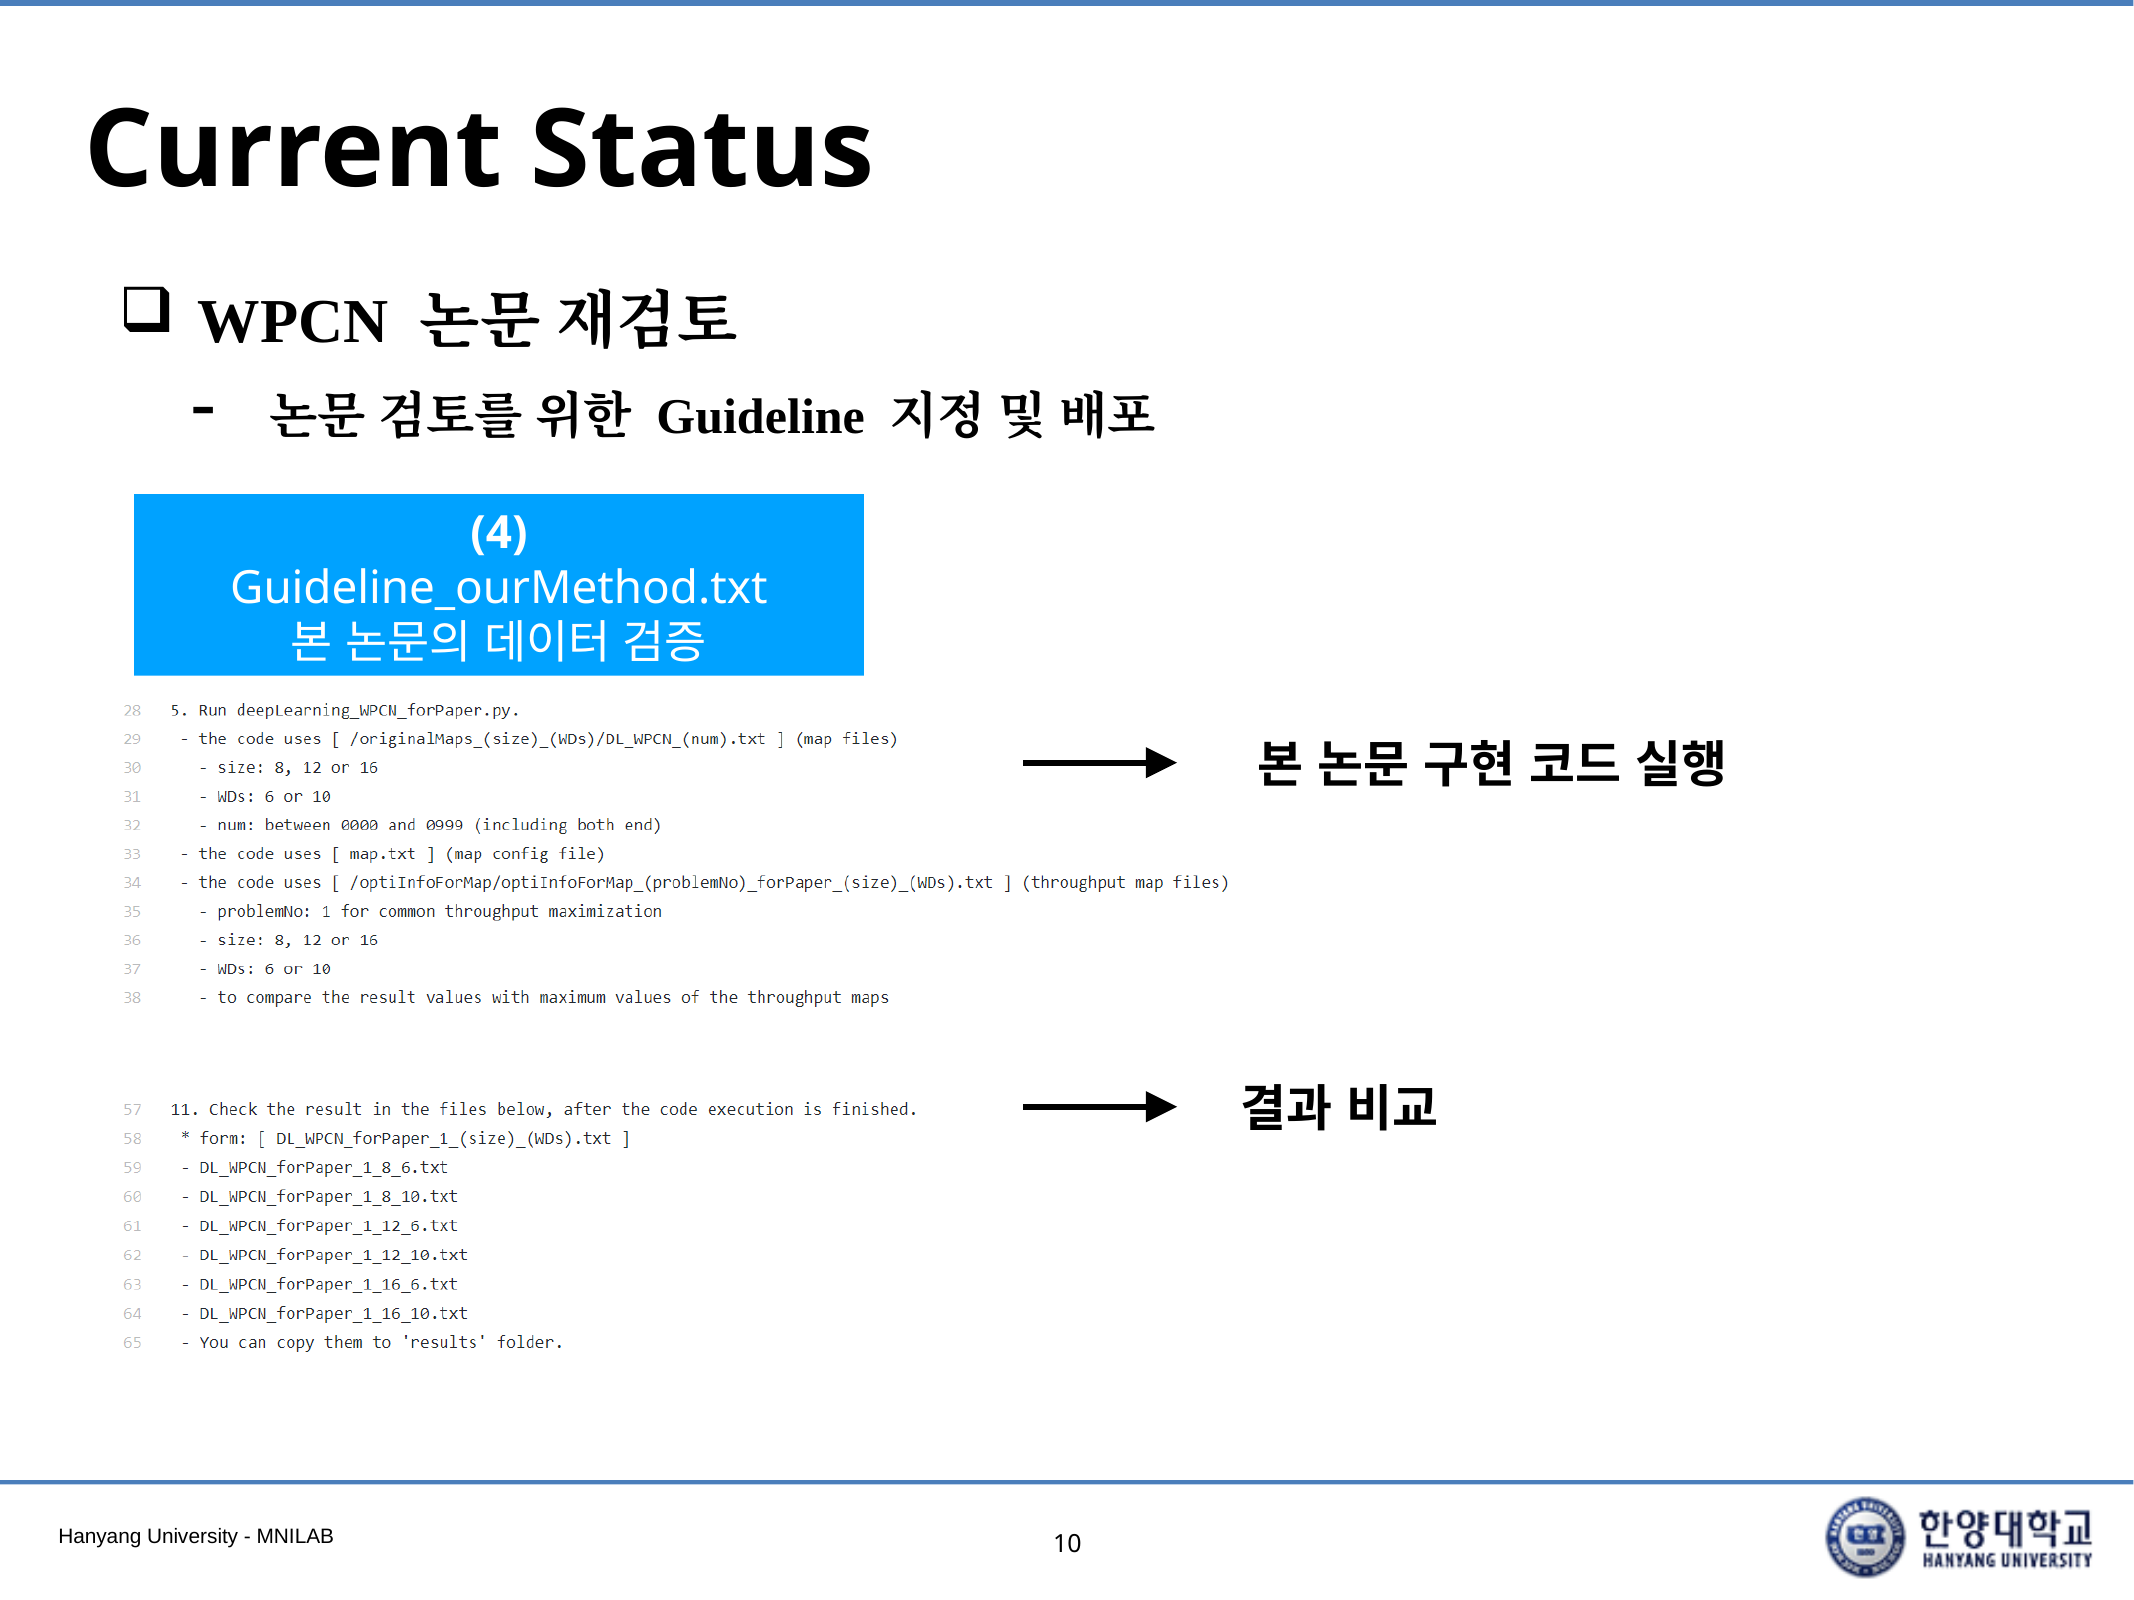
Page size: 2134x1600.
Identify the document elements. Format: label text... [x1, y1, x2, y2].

picture [1797, 1495, 2128, 1581]
slide_number 10 [1037, 1518, 1098, 1567]
text_box 결과 비교 [1231, 1068, 1447, 1146]
picture [110, 1089, 925, 1357]
list WPCN 논문 재검토 논문 검토를 위한 Guideline 지정 및 배포 [109, 256, 2003, 494]
text_box 본 논문 구현 코드 실행 [1248, 724, 1736, 801]
picture [110, 693, 1237, 1012]
title Current Status [75, 41, 2058, 245]
text_box (4) Guideline_ourMethod.txt 본 논문의 데이터 검증 [134, 494, 864, 676]
